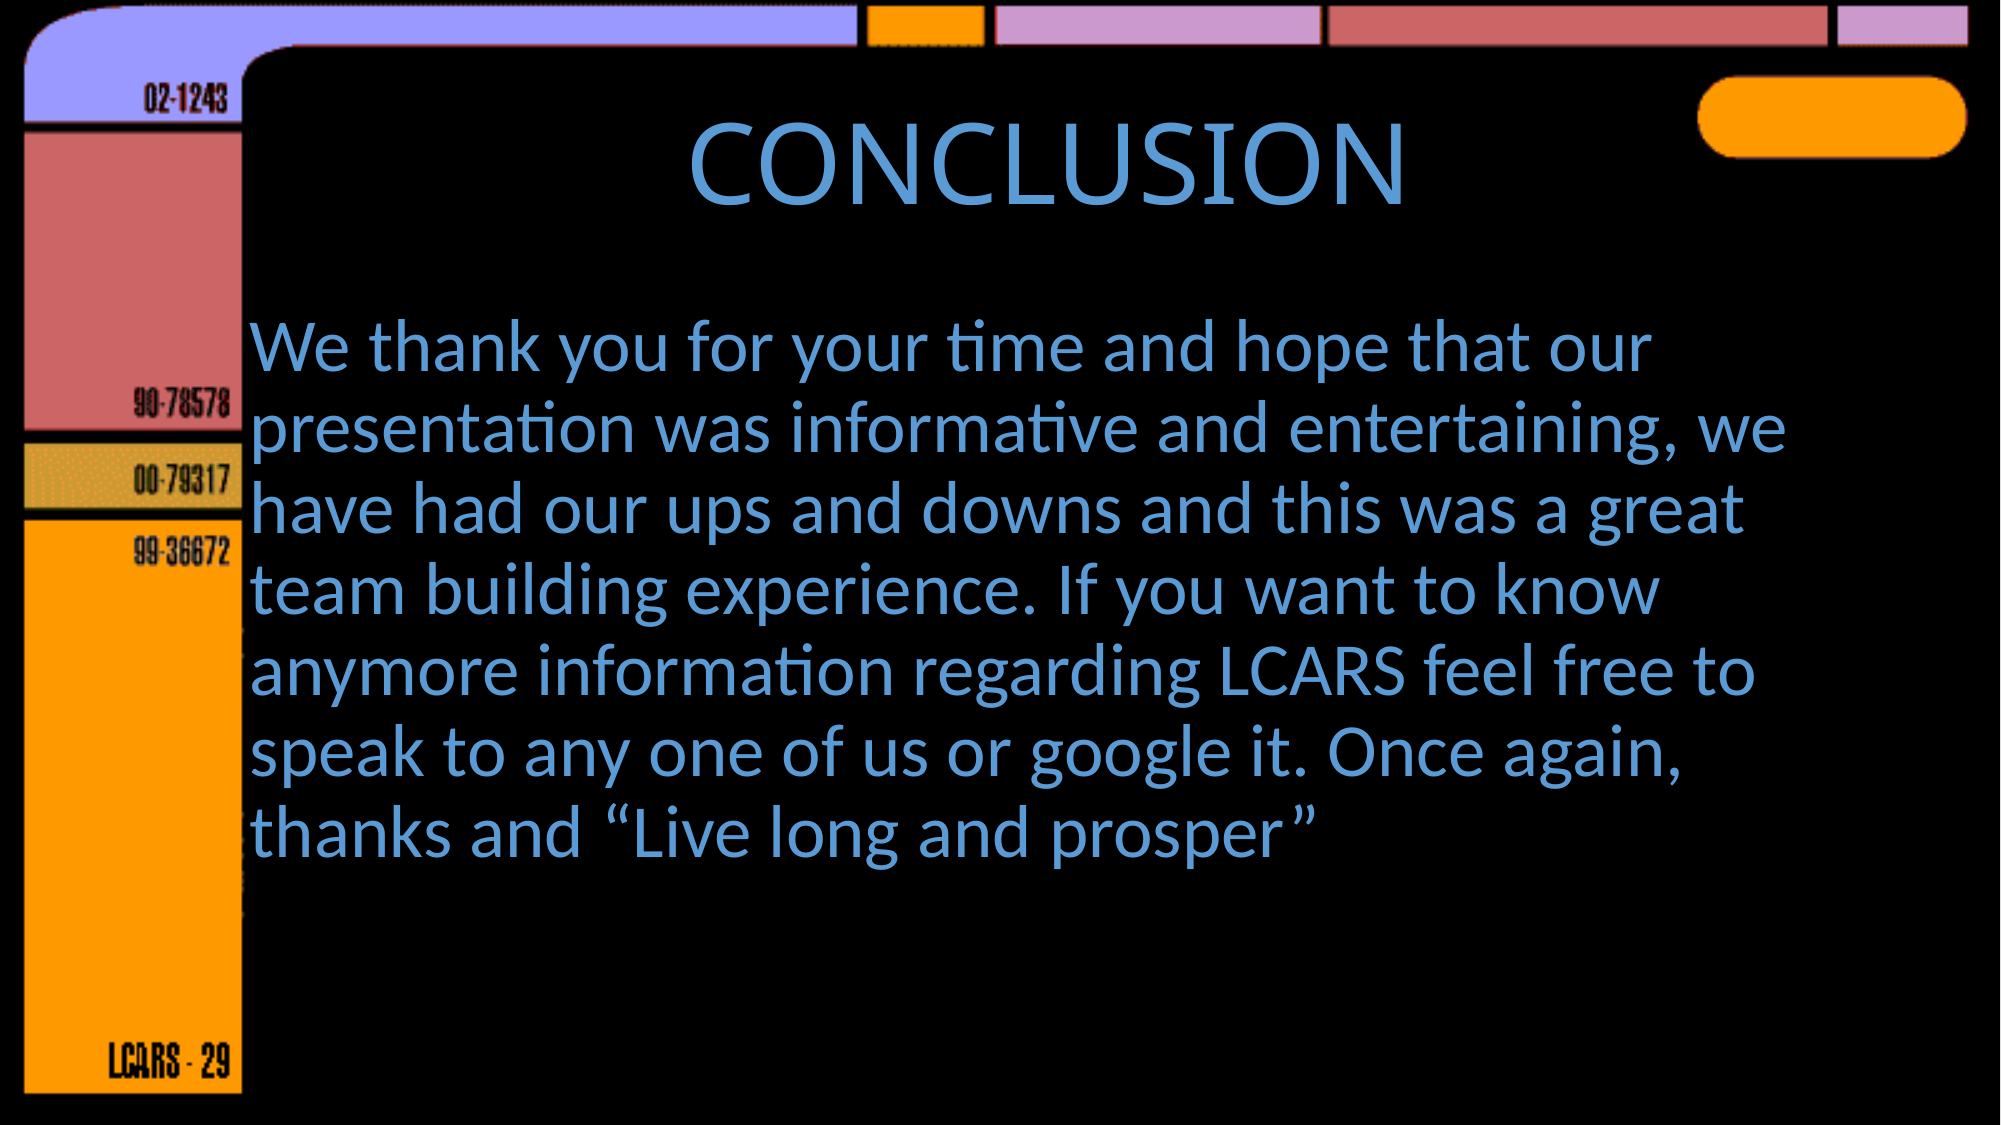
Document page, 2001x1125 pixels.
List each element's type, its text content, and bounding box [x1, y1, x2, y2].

picture [0, 0, 2001, 1125]
title CONCLUSION [235, 59, 1863, 278]
list We thank you for your time and hope that our presentation was informative and entertaining, we have had our ups and downs and this was a great team building experience. If you want to know anymore information regarding LCARS feel free to speak to any one of us or google it. Once again, thanks and “Live long and prosper” [235, 299, 1863, 1014]
